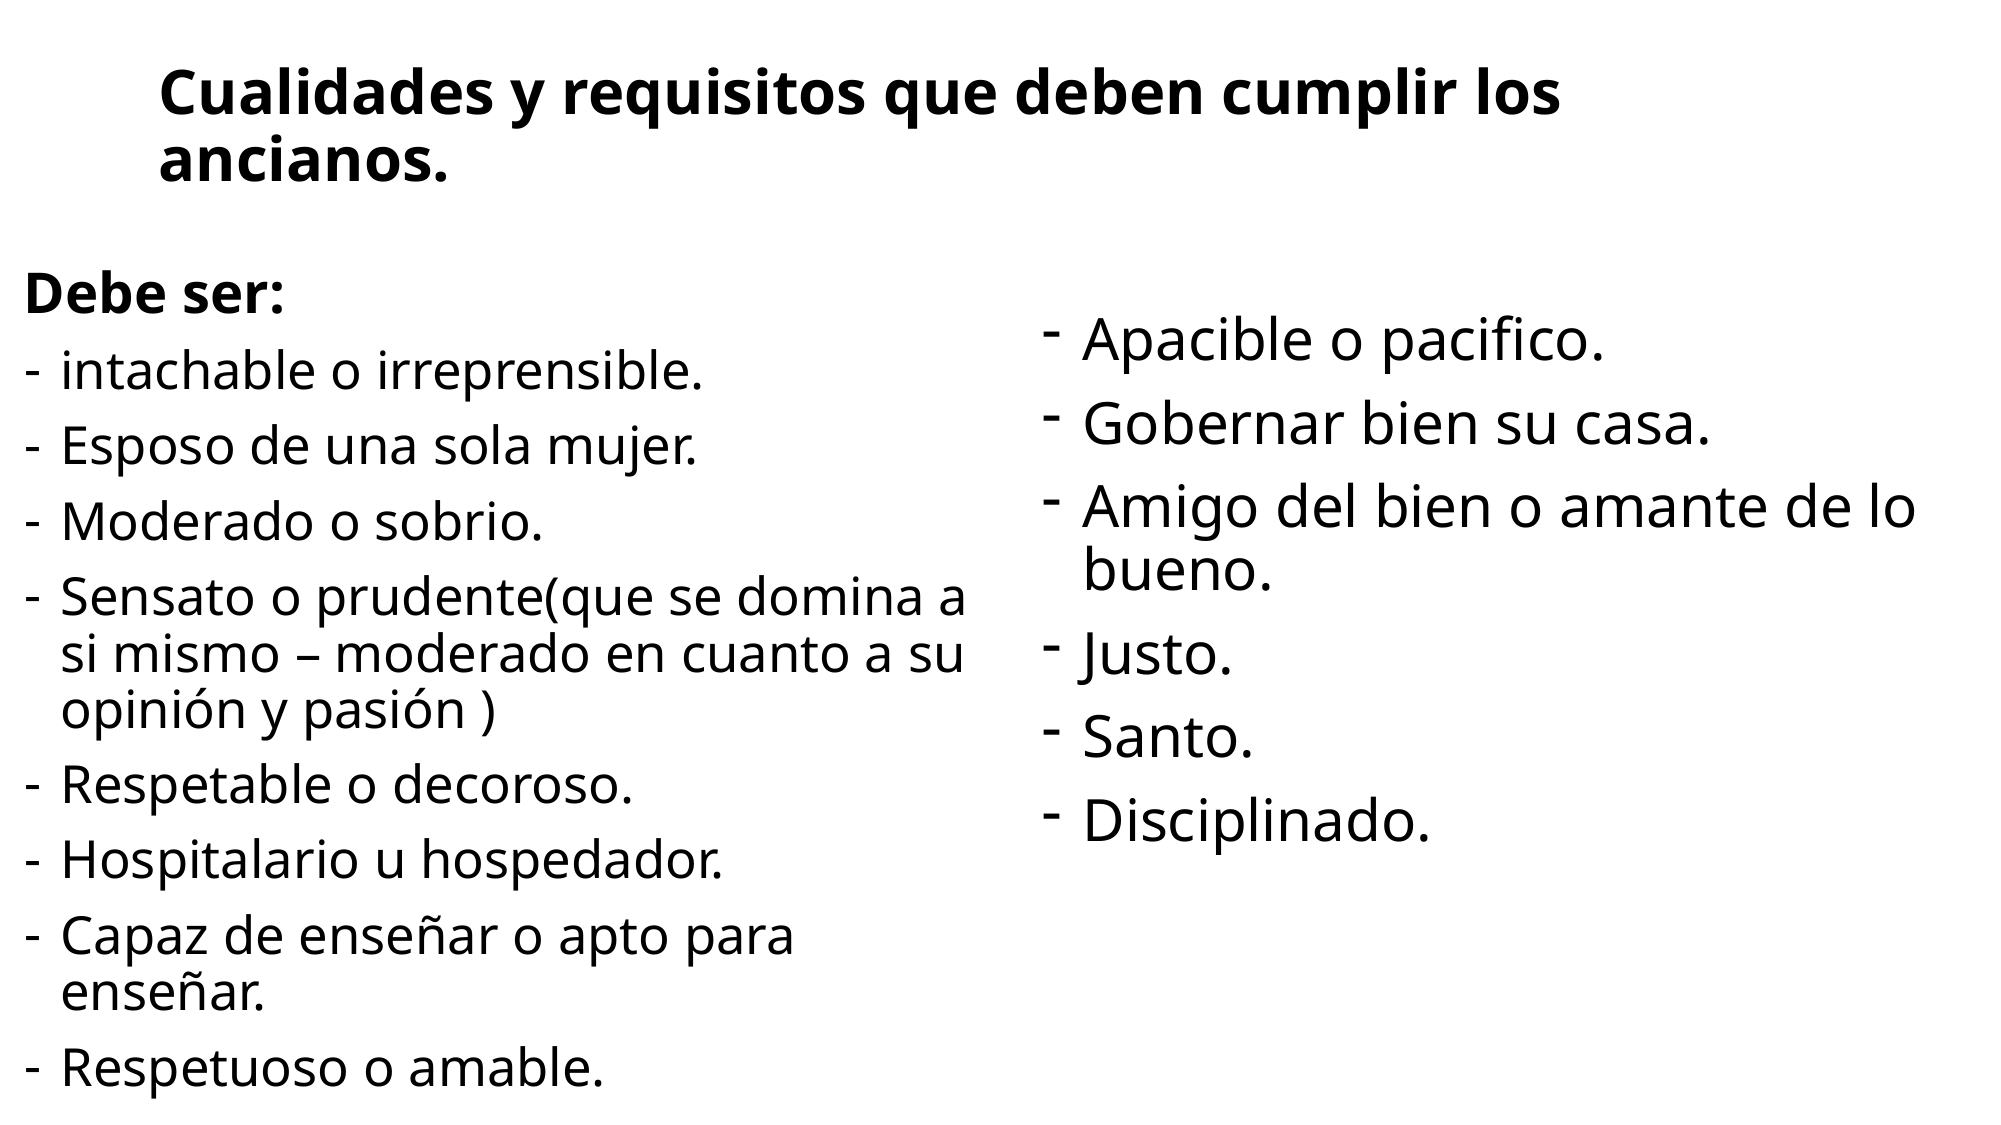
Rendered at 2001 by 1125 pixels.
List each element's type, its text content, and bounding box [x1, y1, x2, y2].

list Debe ser: intachable o irreprensible. Esposo de una sola mujer. Moderado o sobrio. Sensato o prudente(que se domina a si mismo – moderado en cuanto a su opinión y pasión ) Respetable o decoroso. Hospitalario u hospedador. Capaz de enseñar o apto para enseñar. Respetuoso o amable. [8, 257, 1004, 1109]
title Cualidades y requisitos que deben cumplir los ancianos. [143, 53, 1865, 203]
list Apacible o pacifico. Gobernar bien su casa. Amigo del bien o amante de lo bueno. Justo. Santo. Disciplinado. [1026, 302, 1991, 1125]
